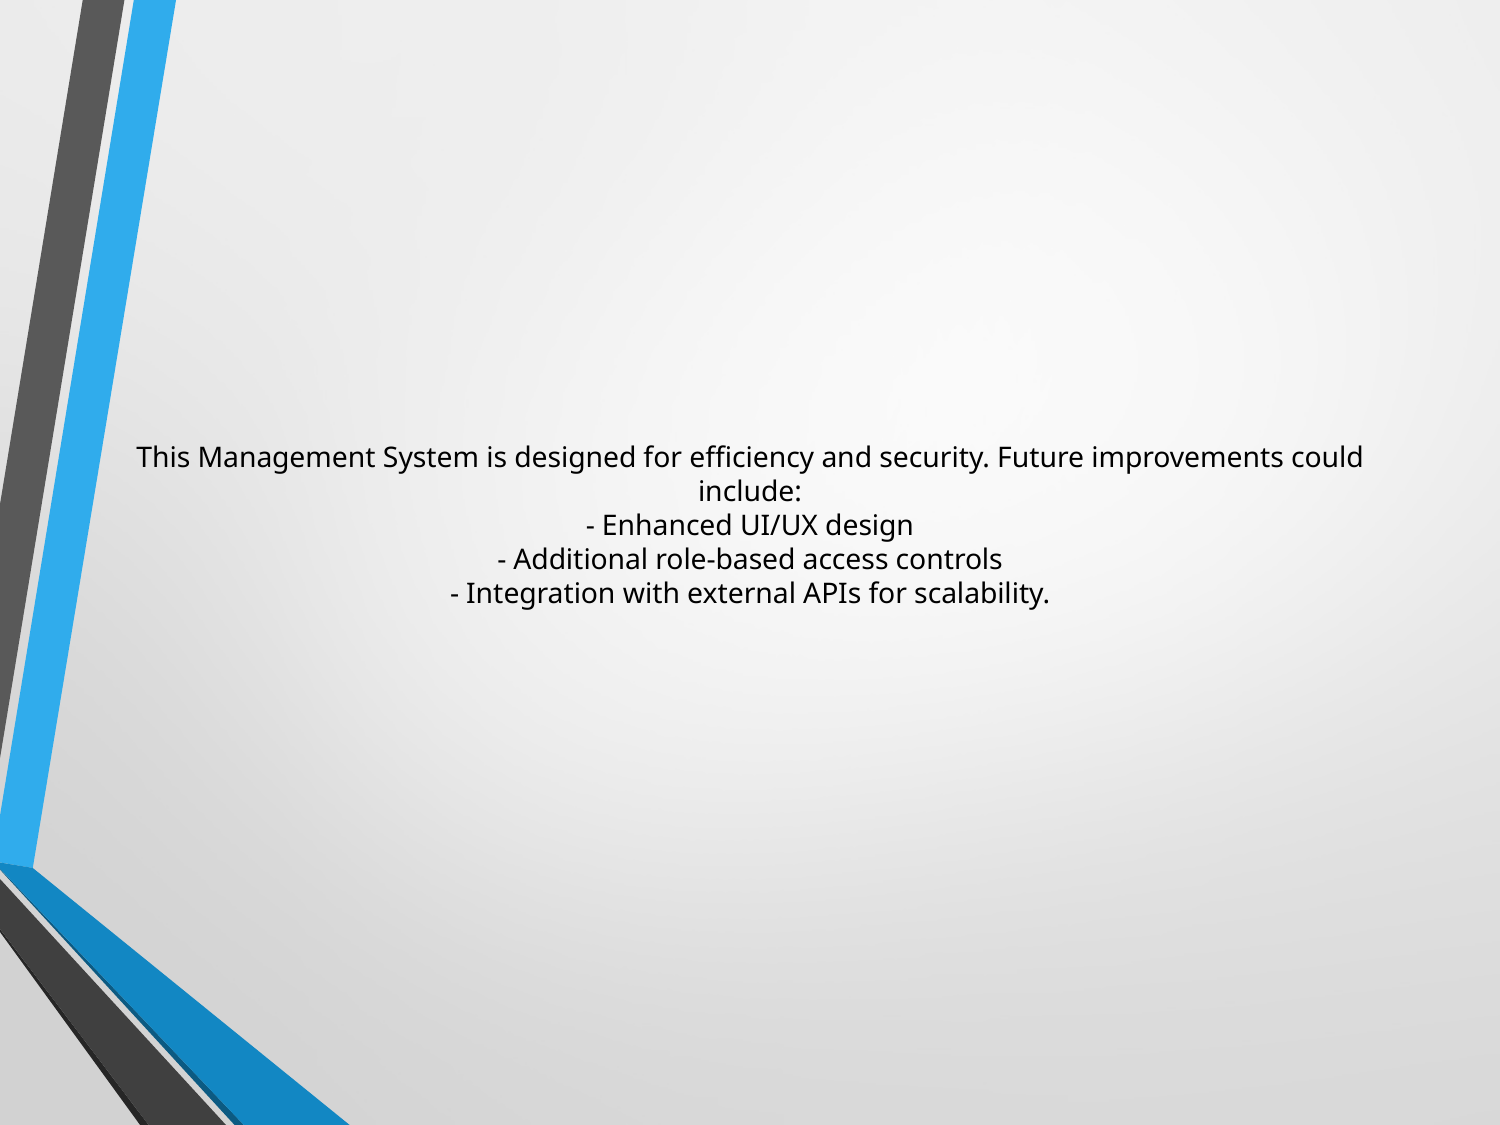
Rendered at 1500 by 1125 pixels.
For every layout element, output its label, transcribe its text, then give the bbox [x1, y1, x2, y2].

title This Management System is designed for efficiency and security. Future improvements could include: - Enhanced UI/UX design - Additional role-based access controls - Integration with external APIs for scalability. [75, 430, 1425, 618]
